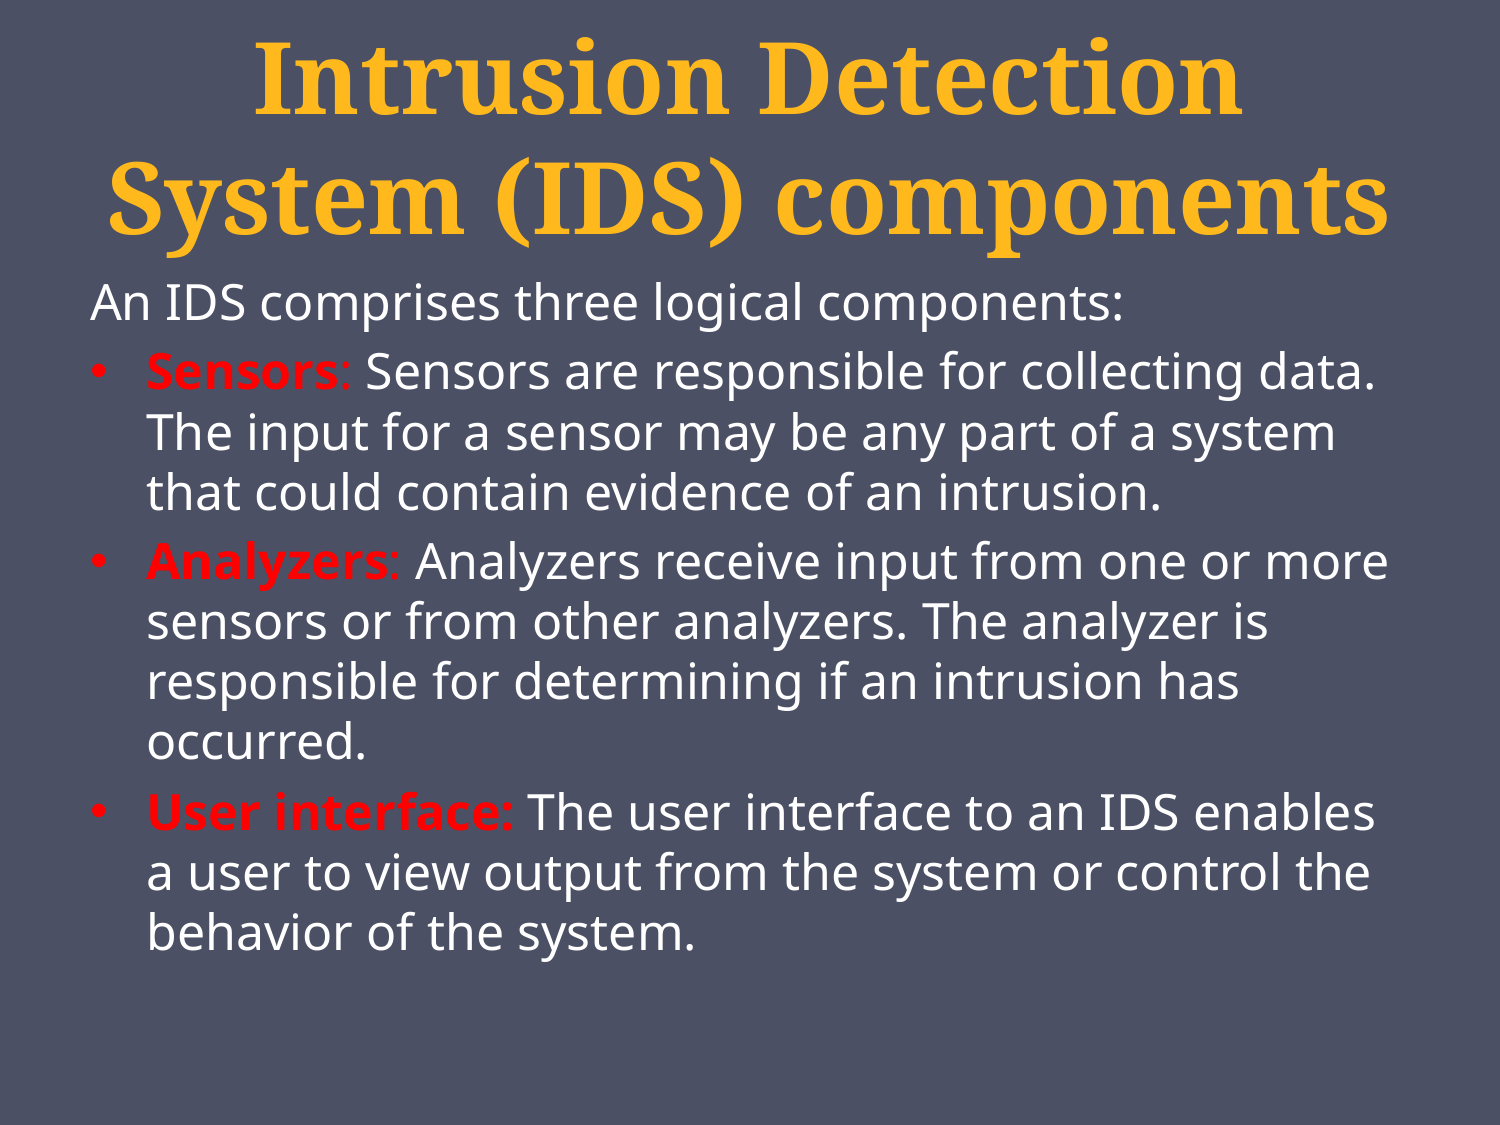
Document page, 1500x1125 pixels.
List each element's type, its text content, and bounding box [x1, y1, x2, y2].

list An IDS comprises three logical components: Sensors: Sensors are responsible for collecting data. The input for a sensor may be any part of a system that could contain evidence of an intrusion. Analyzers: Analyzers receive input from one or more sensors or from other analyzers. The analyzer is responsible for determining if an intrusion has occurred. User interface: The user interface to an IDS enables a user to view output from the system or control the behavior of the system. [75, 262, 1425, 1005]
title Intrusion Detection System (IDS) components [75, 0, 1425, 262]
